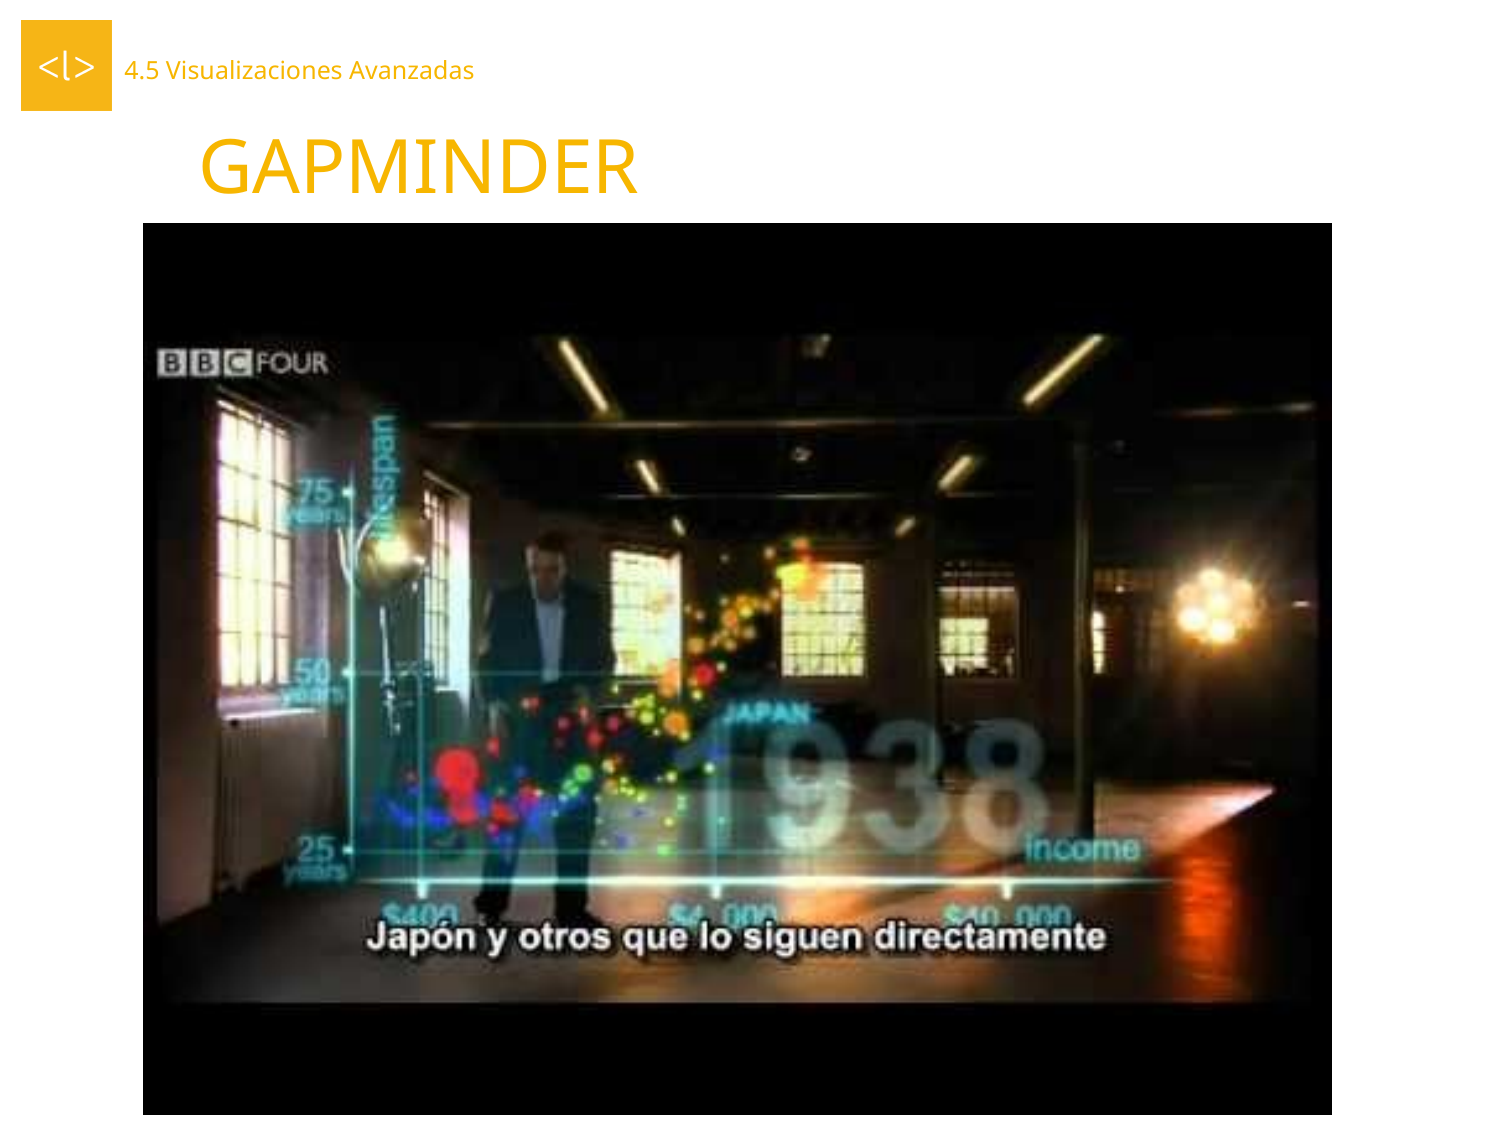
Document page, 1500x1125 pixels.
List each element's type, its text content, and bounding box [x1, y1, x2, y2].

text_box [141, 222, 1333, 1116]
picture [21, 20, 112, 111]
text_box GAPMINDER [183, 110, 1350, 217]
title 4.5 Visualizaciones Avanzadas [116, 34, 962, 105]
